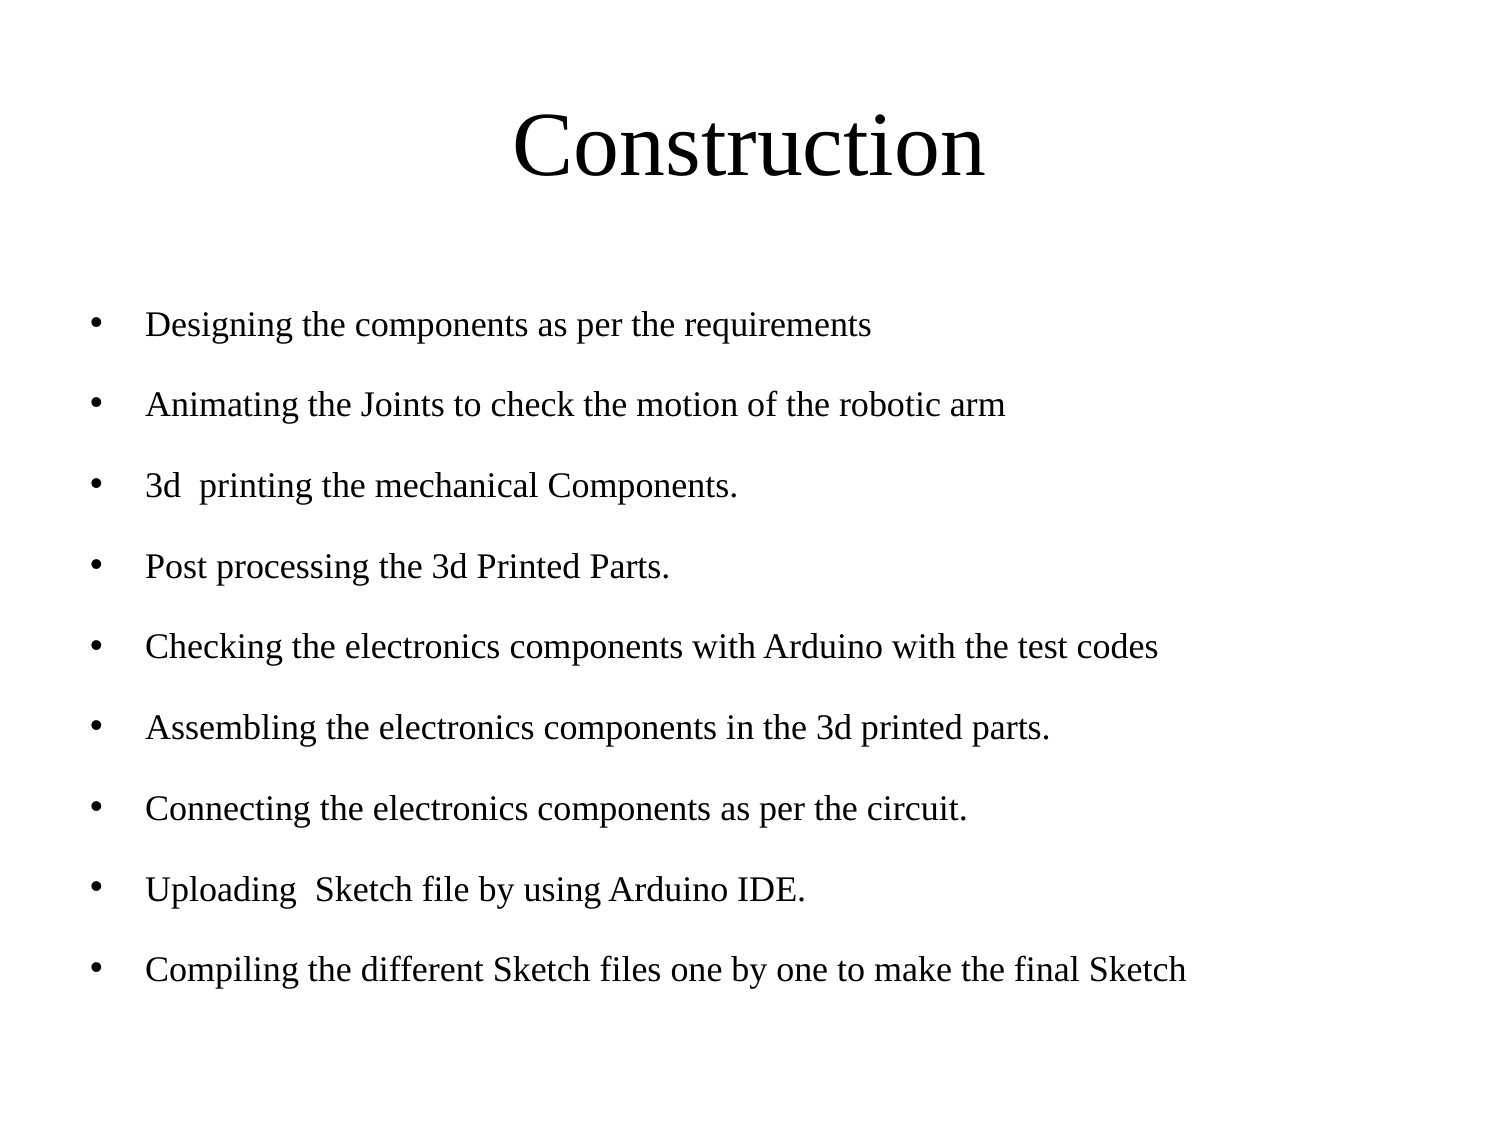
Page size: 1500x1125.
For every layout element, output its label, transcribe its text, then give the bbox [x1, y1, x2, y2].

list Designing the components as per the requirements Animating the Joints to check the motion of the robotic arm 3d printing the mechanical Components. Post processing the 3d Printed Parts. Checking the electronics components with Arduino with the test codes Assembling the electronics components in the 3d printed parts. Connecting the electronics components as per the circuit. Uploading Sketch file by using Arduino IDE. Compiling the different Sketch files one by one to make the final Sketch [75, 262, 1425, 1005]
title Construction [75, 45, 1425, 233]
